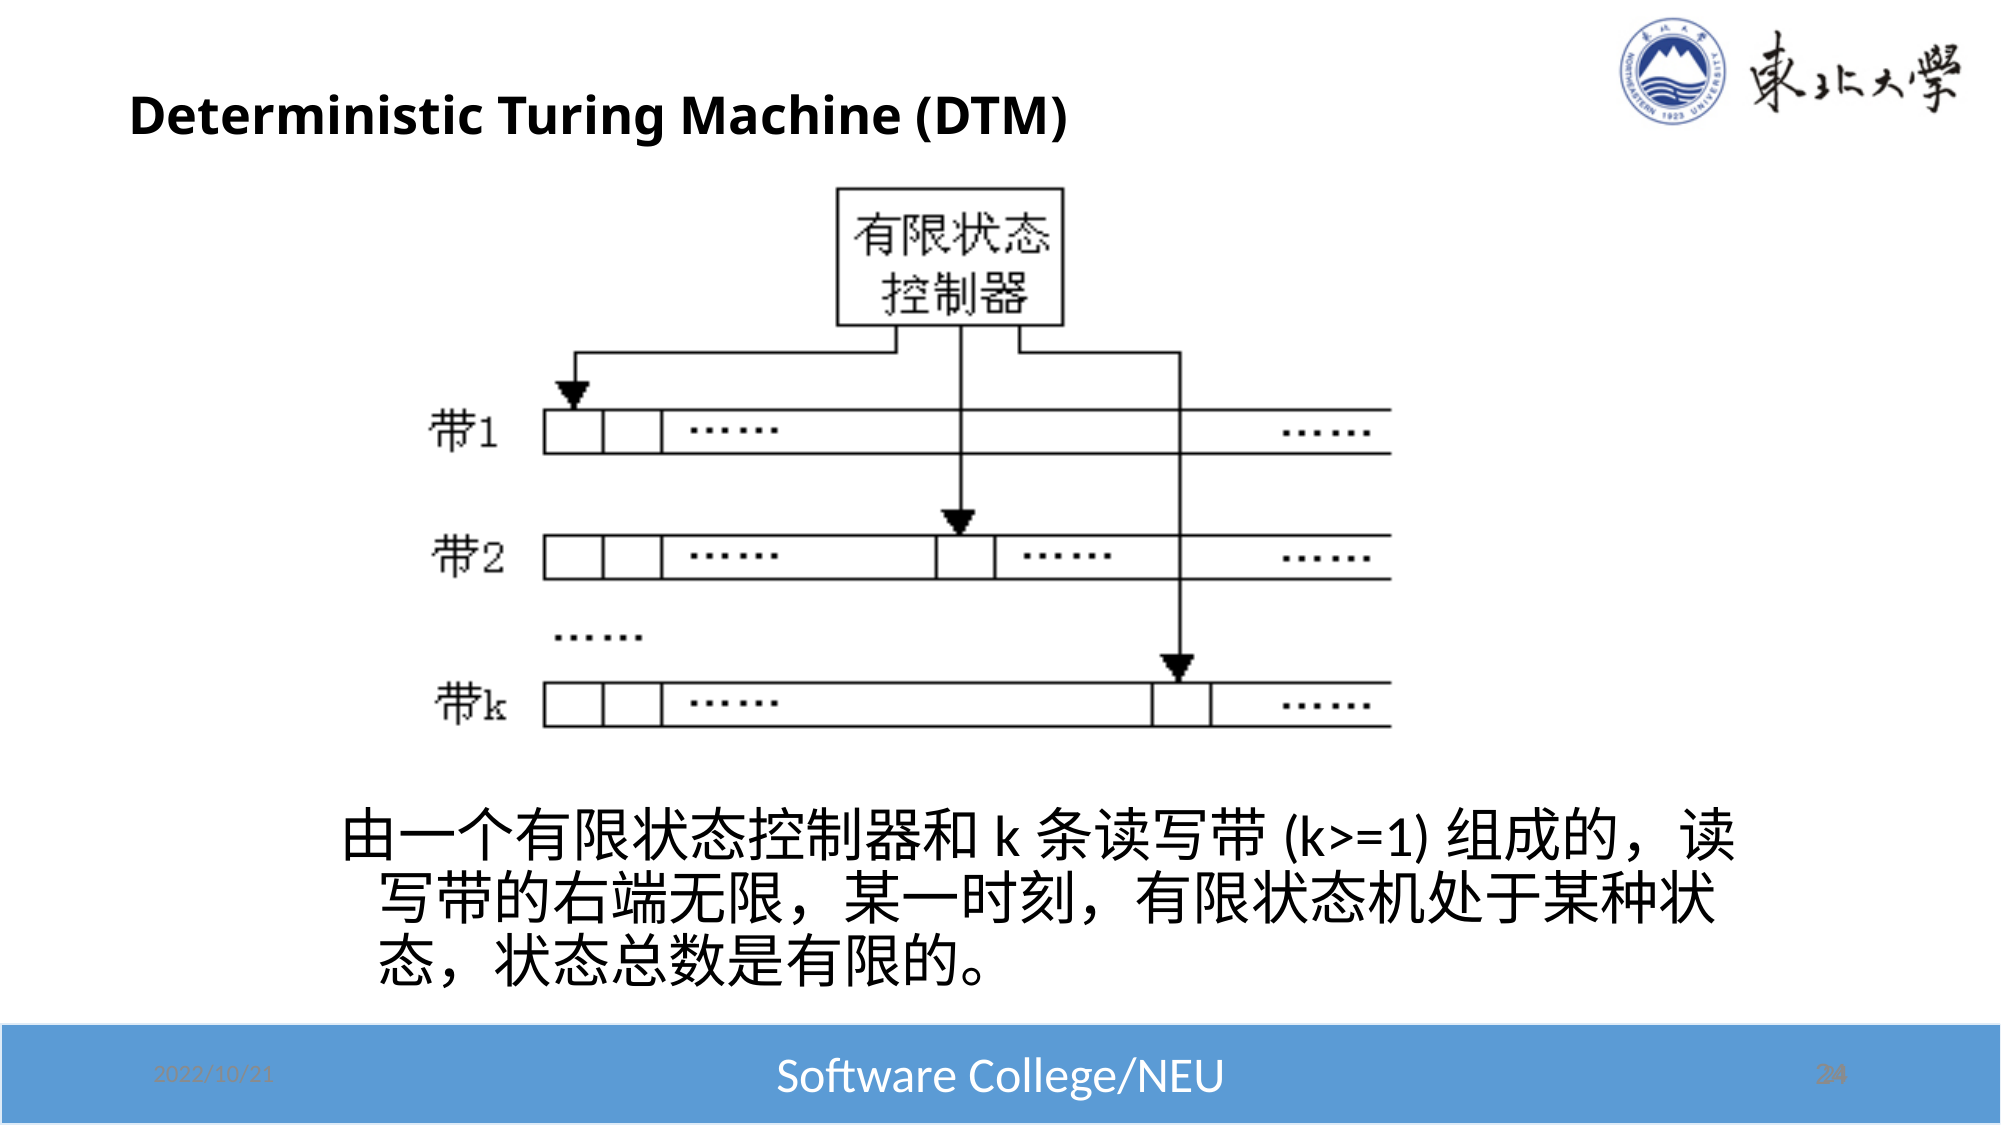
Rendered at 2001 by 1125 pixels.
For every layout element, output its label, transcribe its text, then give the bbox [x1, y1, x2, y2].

list 由一个有限状态控制器和k条读写带(k>=1)组成的，读写带的右端无限，某一时刻，有限状态机处于某种状态，状态总数是有限的。 [324, 798, 1790, 1005]
picture [1605, 4, 1987, 135]
title Deterministic Turing Machine (DTM) [113, 25, 1839, 154]
picture [362, 172, 1488, 756]
slide_number 24 [1412, 1042, 1863, 1103]
